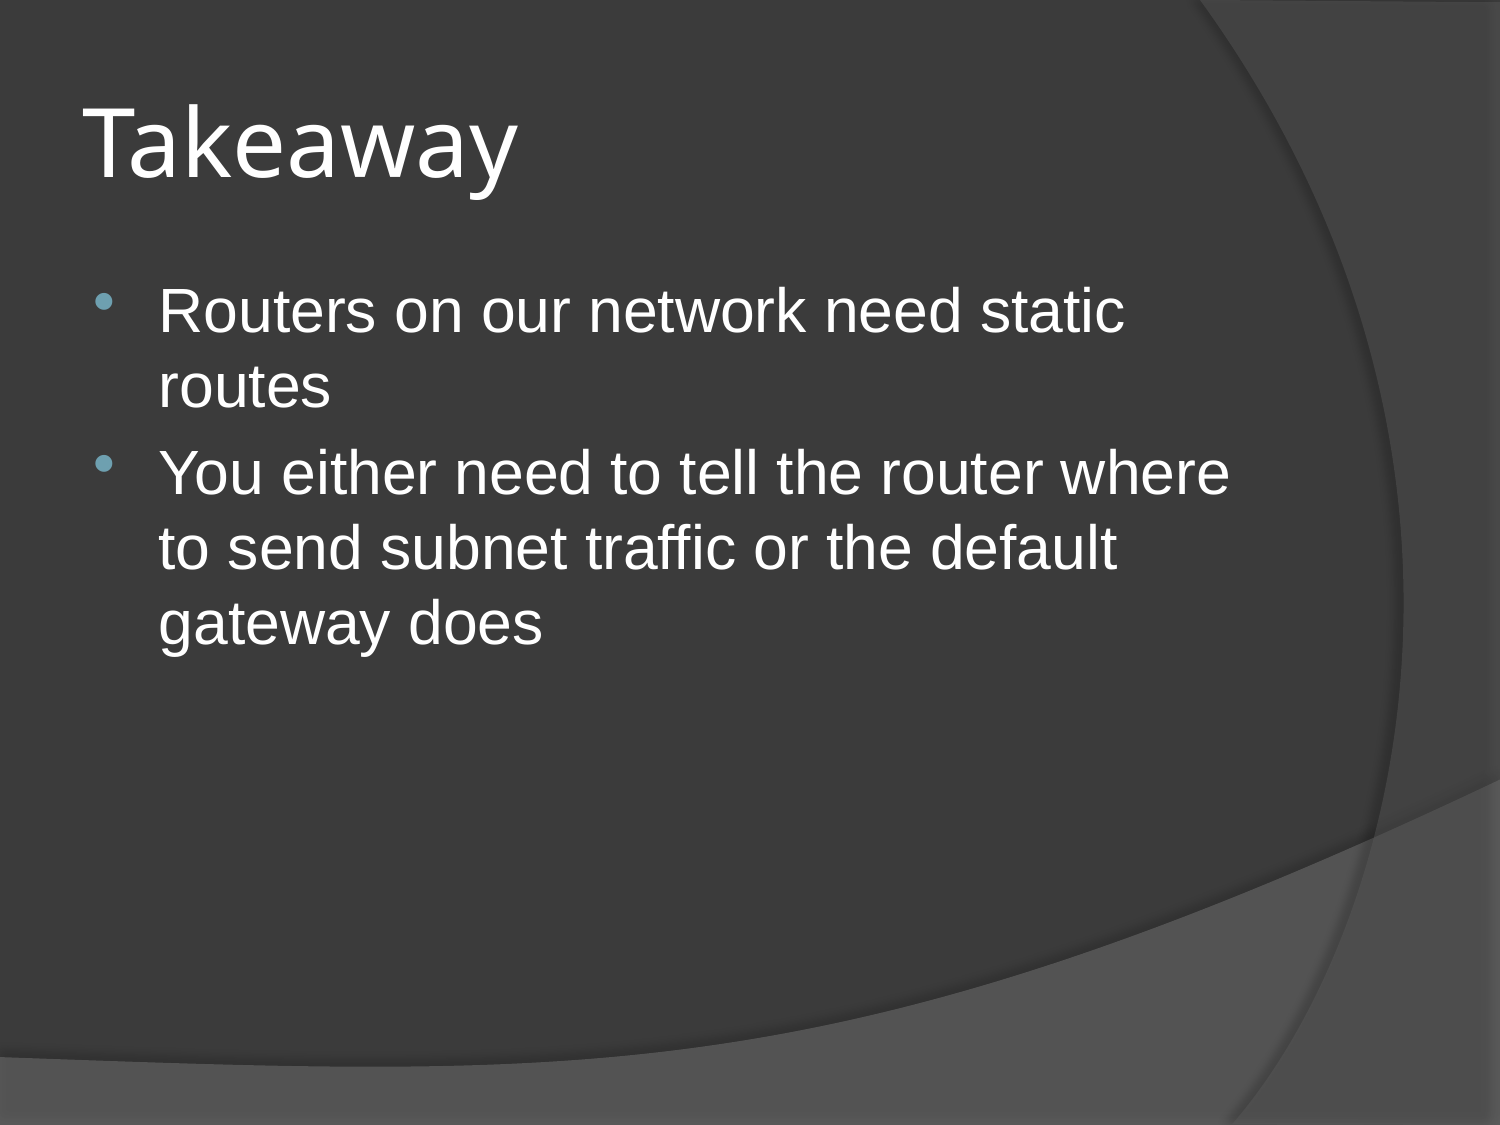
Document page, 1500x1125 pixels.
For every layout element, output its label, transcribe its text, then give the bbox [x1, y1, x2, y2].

list Routers on our network need static routes You either need to tell the router where to send subnet traffic or the default gateway does [75, 262, 1300, 1005]
title Takeaway [75, 45, 1300, 233]
